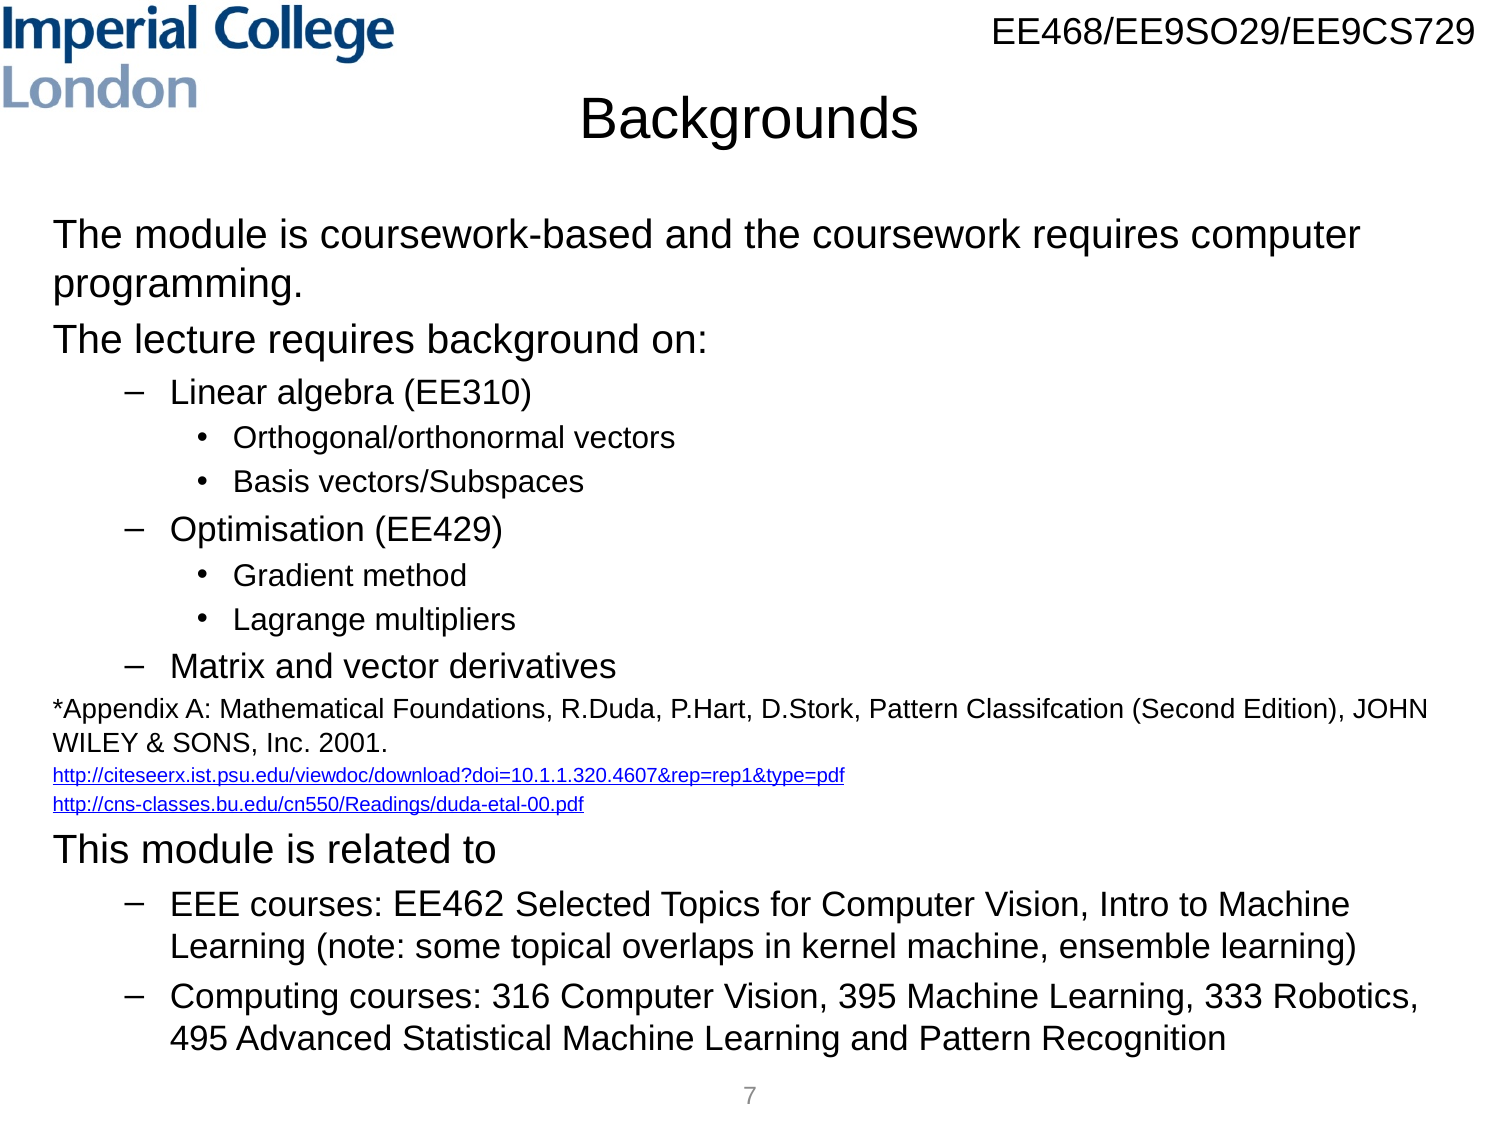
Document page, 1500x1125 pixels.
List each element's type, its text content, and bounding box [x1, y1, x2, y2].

list The module is coursework-based and the coursework requires computer programming. The lecture requires background on: Linear algebra (EE310) Orthogonal/orthonormal vectors Basis vectors/Subspaces Optimisation (EE429) Gradient method Lagrange multipliers Matrix and vector derivatives *Appendix A: Mathematical Foundations, R.Duda, P.Hart, D.Stork, Pattern Classifcation (Second Edition), JOHN WILEY & SONS, Inc. 2001. http://citeseerx.ist.psu.edu/viewdoc/download?doi=10.1.1.320.4607&rep=rep1&type=pdf http://cns-classes.bu.edu/cn550/Readings/duda-etal-00.pdf This module is related to EEE courses: EE462 Selected Topics for Computer Vision, Intro to Machine Learning (note: some topical overlaps in kernel machine, ensemble learning) Computing courses: 316 Computer Vision, 395 Machine Learning, 333 Robotics, 495 Advanced Statistical Machine Learning and Pattern Recognition [37, 200, 1463, 1066]
picture [0, 0, 397, 113]
title Backgrounds [24, 42, 1475, 188]
slide_number 7 [575, 1065, 925, 1125]
